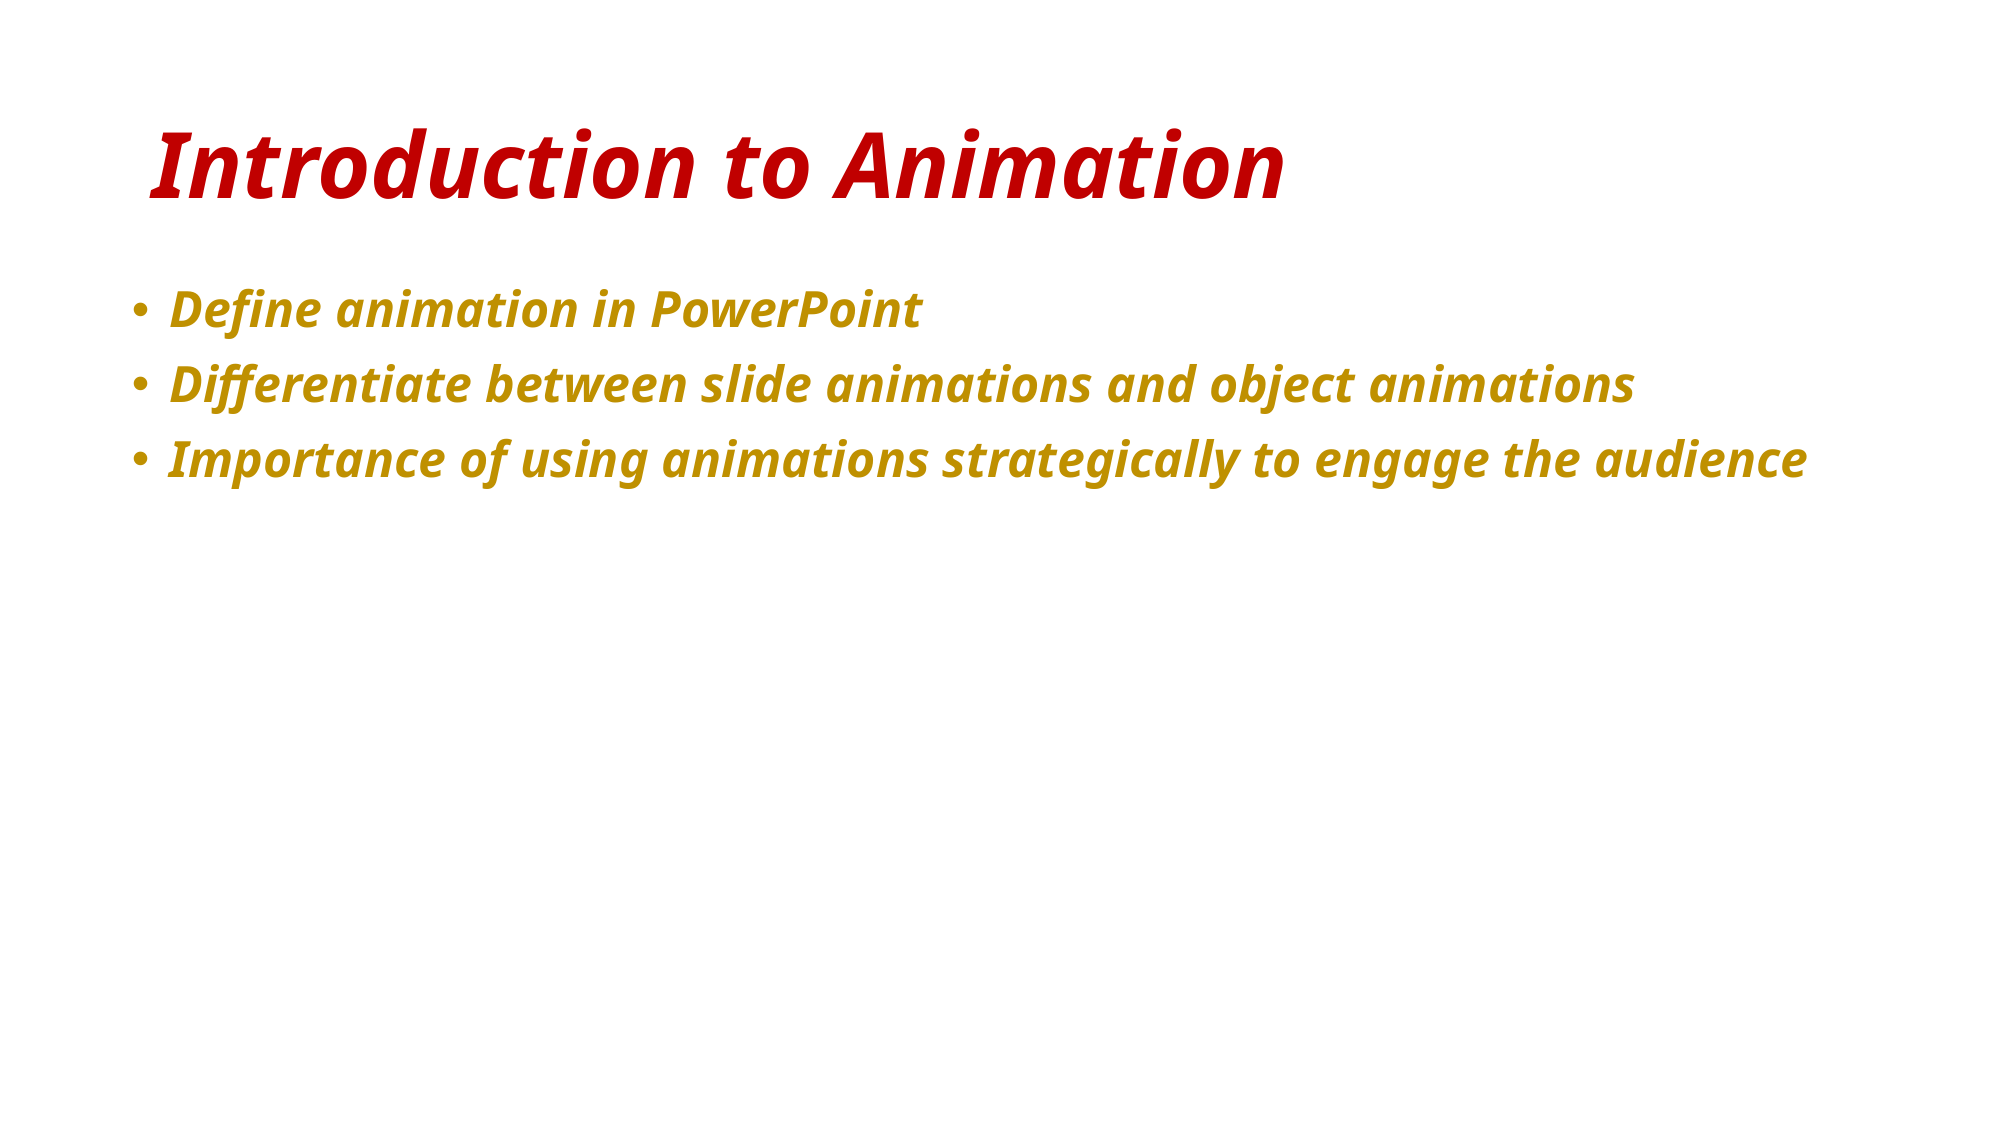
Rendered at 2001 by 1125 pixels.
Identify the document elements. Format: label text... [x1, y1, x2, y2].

title Introduction to Animation [137, 59, 1863, 278]
list Define animation in PowerPoint Differentiate between slide animations and object animations Importance of using animations strategically to engage the audience [116, 277, 1842, 992]
